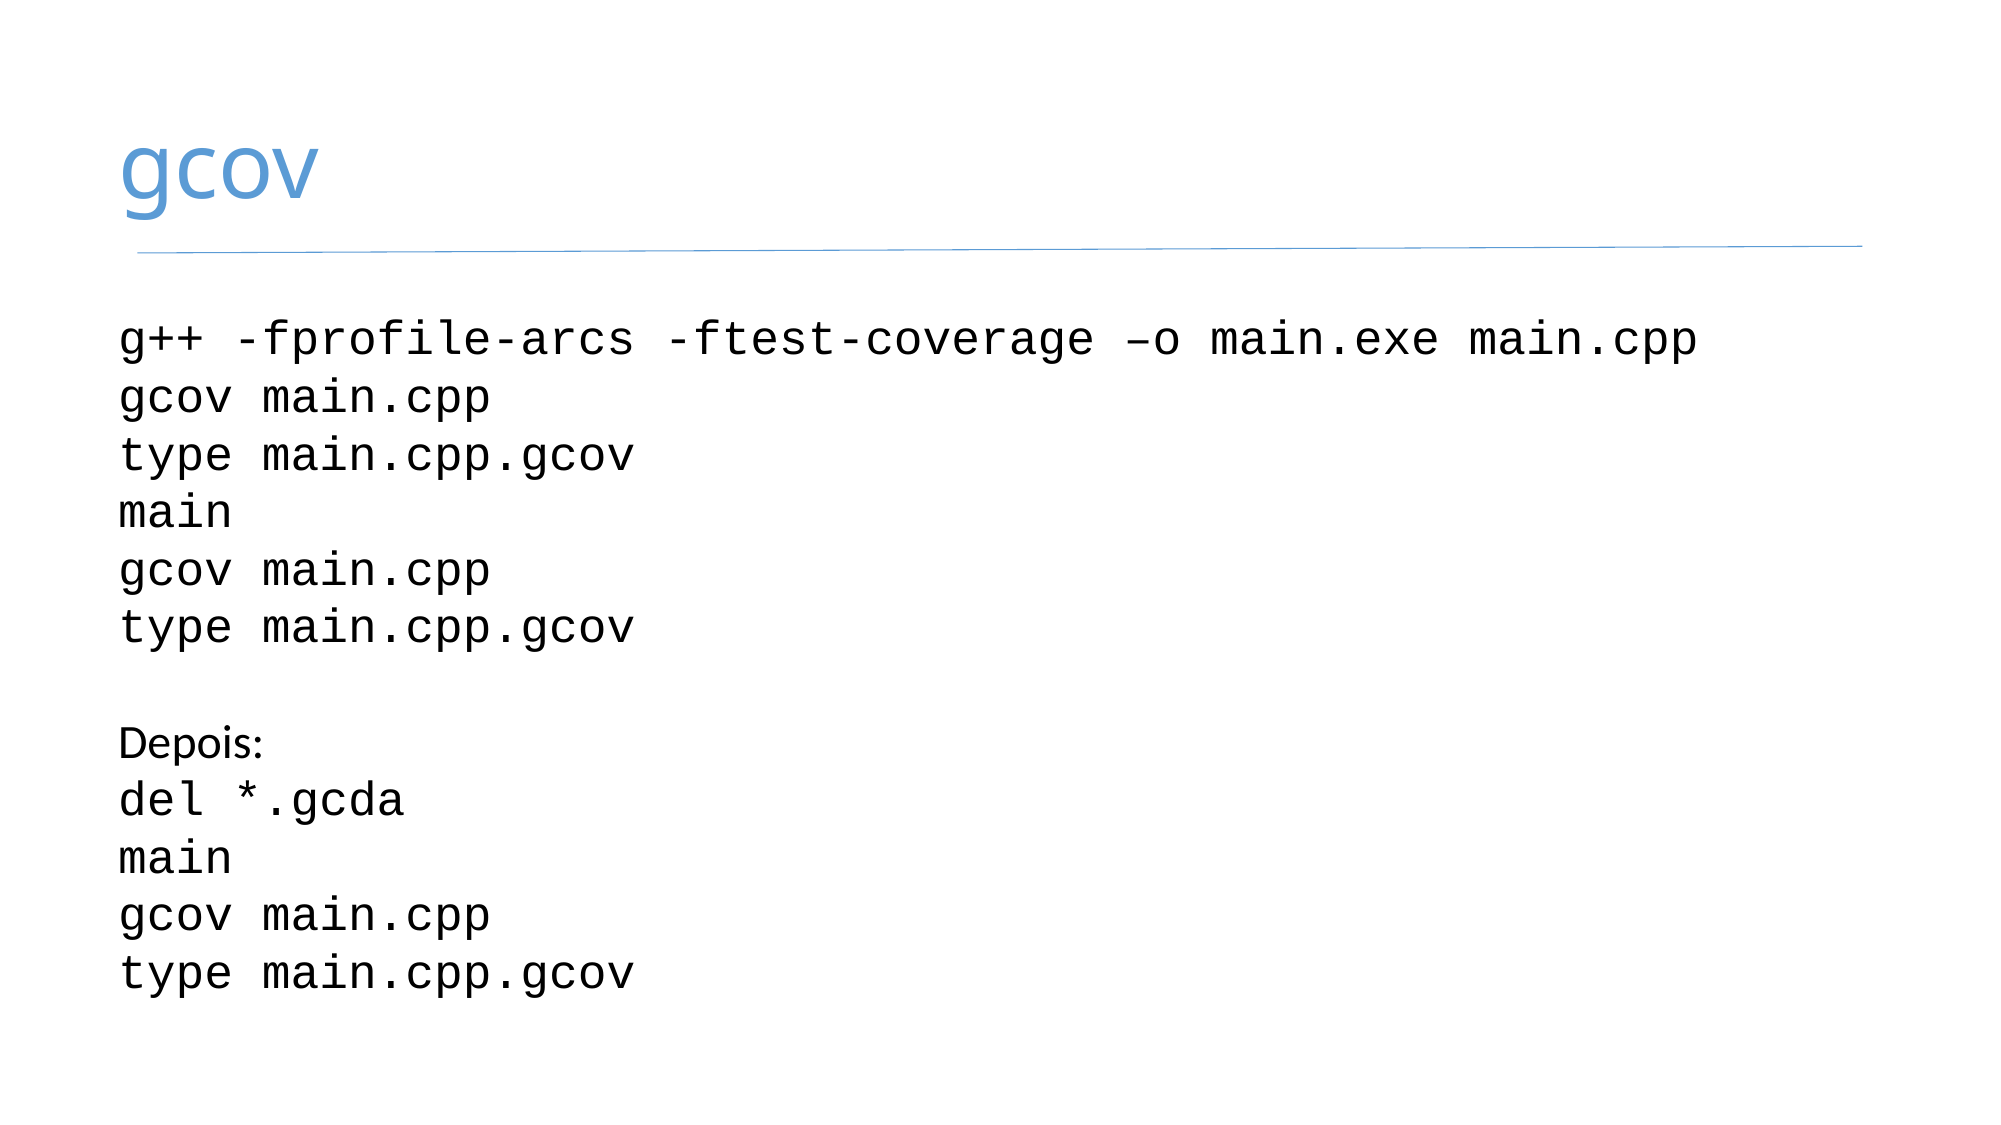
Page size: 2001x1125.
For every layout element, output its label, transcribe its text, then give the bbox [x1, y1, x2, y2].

title gcov [103, 59, 1863, 278]
list g++ -fprofile-arcs -ftest-coverage –o main.exe main.cpp gcov main.cpp type main.cpp.gcov main gcov main.cpp type main.cpp.gcov Depois: del *.gcda main gcov main.cpp type main.cpp.gcov [103, 299, 1776, 1014]
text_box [137, 246, 1863, 253]
